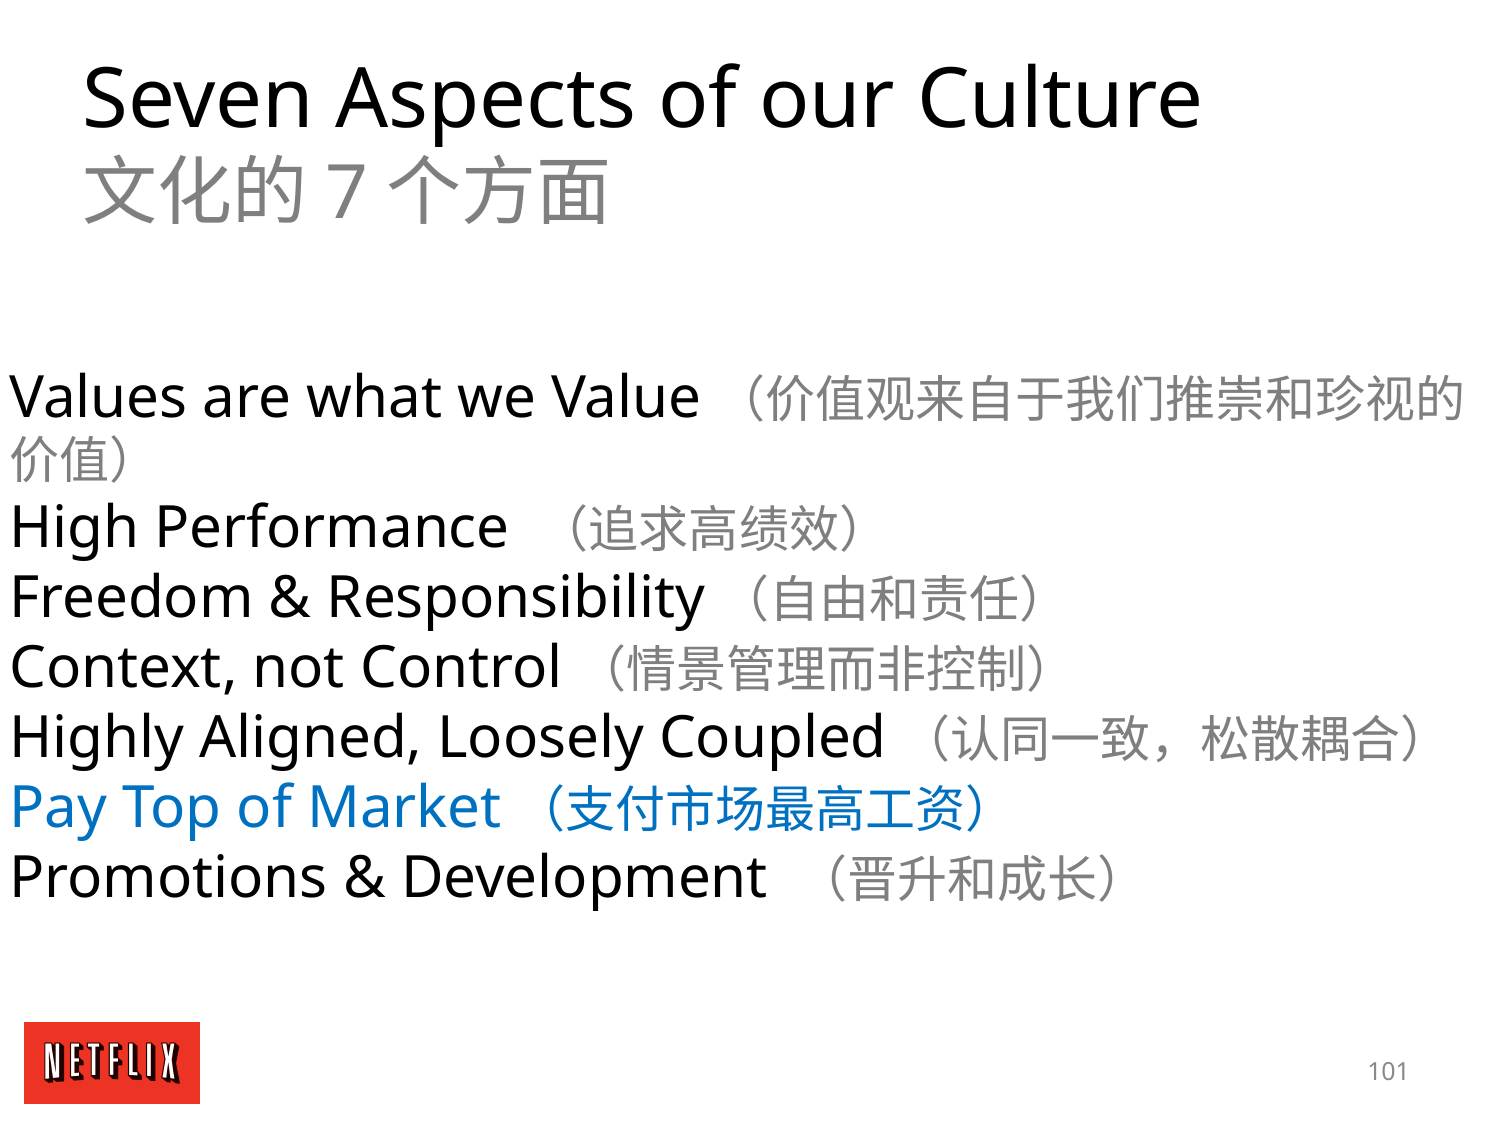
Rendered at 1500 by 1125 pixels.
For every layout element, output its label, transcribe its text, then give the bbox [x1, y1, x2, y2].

title Seven Aspects of our Culture 文化的7个方面 [67, 45, 1418, 233]
picture [24, 1022, 200, 1104]
slide_number 101 [1074, 1042, 1425, 1103]
list Values are what we Value（价值观来自于我们推崇和珍视的价值） High Performance （追求高绩效） Freedom & Responsibility（自由和责任） Context, not Control（情景管理而非控制） Highly Aligned, Loosely Coupled（认同一致，松散耦合） Pay Top of Market（支付市场最高工资） Promotions & Development （晋升和成长） [0, 262, 1495, 1005]
